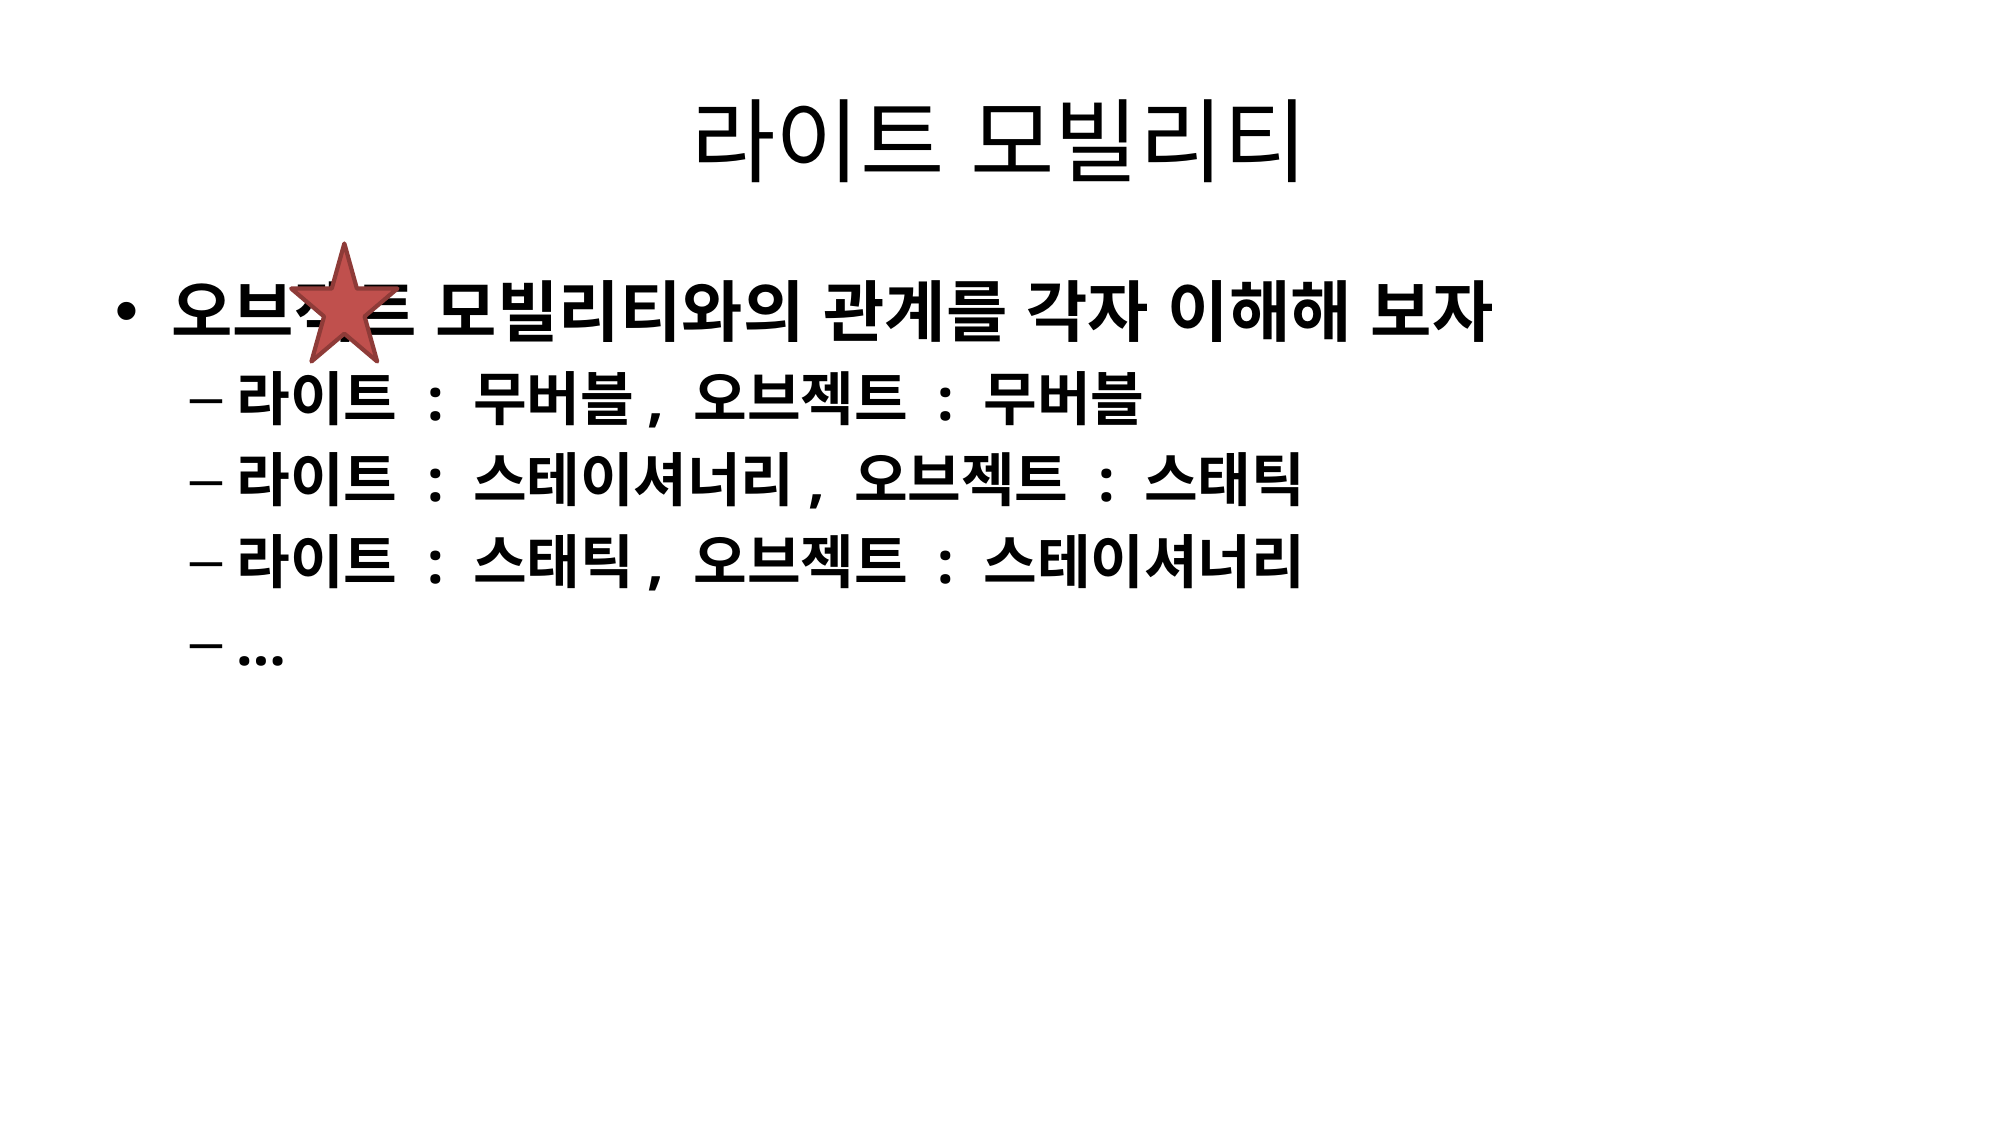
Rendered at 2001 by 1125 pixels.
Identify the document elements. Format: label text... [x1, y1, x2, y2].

title 라이트 모빌리티 [99, 45, 1900, 233]
text_box [289, 241, 400, 364]
list 오브젝트 모빌리티와의 관계를 각자 이해해 보자 라이트 : 무버블, 오브젝트 : 무버블 라이트 : 스테이셔너리, 오브젝트 : 스태틱 라이트 : 스태틱, 오브젝트 : 스테이셔너리 … [99, 262, 1900, 1005]
